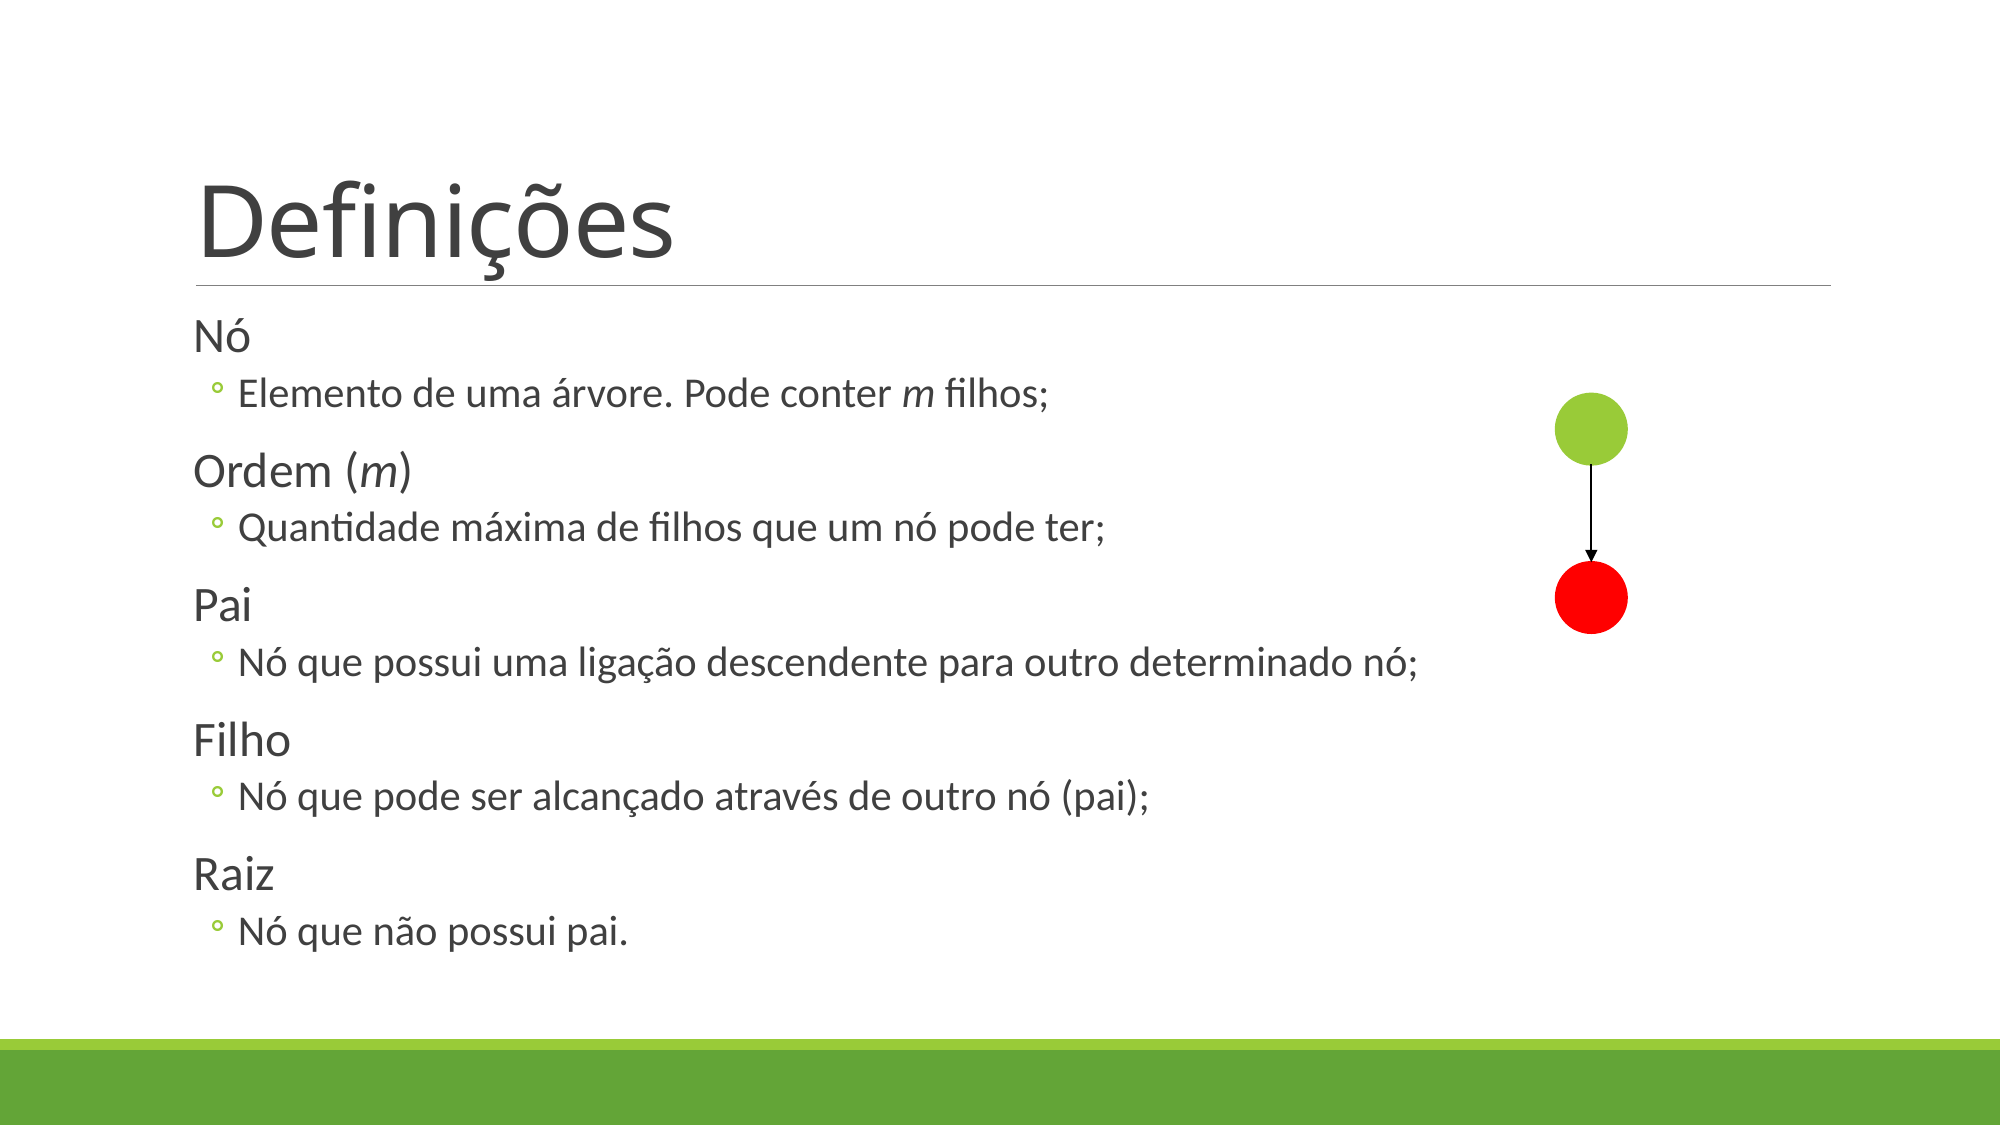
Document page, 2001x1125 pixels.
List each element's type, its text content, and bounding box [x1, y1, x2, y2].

list Nó Elemento de uma árvore. Pode conter m filhos; Ordem (m) Quantidade máxima de filhos que um nó pode ter; Pai Nó que possui uma ligação descendente para outro determinado nó; Filho Nó que pode ser alcançado através de outro nó (pai); Raiz Nó que não possui pai. [180, 302, 1830, 963]
text_box [1554, 561, 1628, 635]
text_box [1554, 392, 1628, 466]
title Definições [180, 47, 1830, 285]
